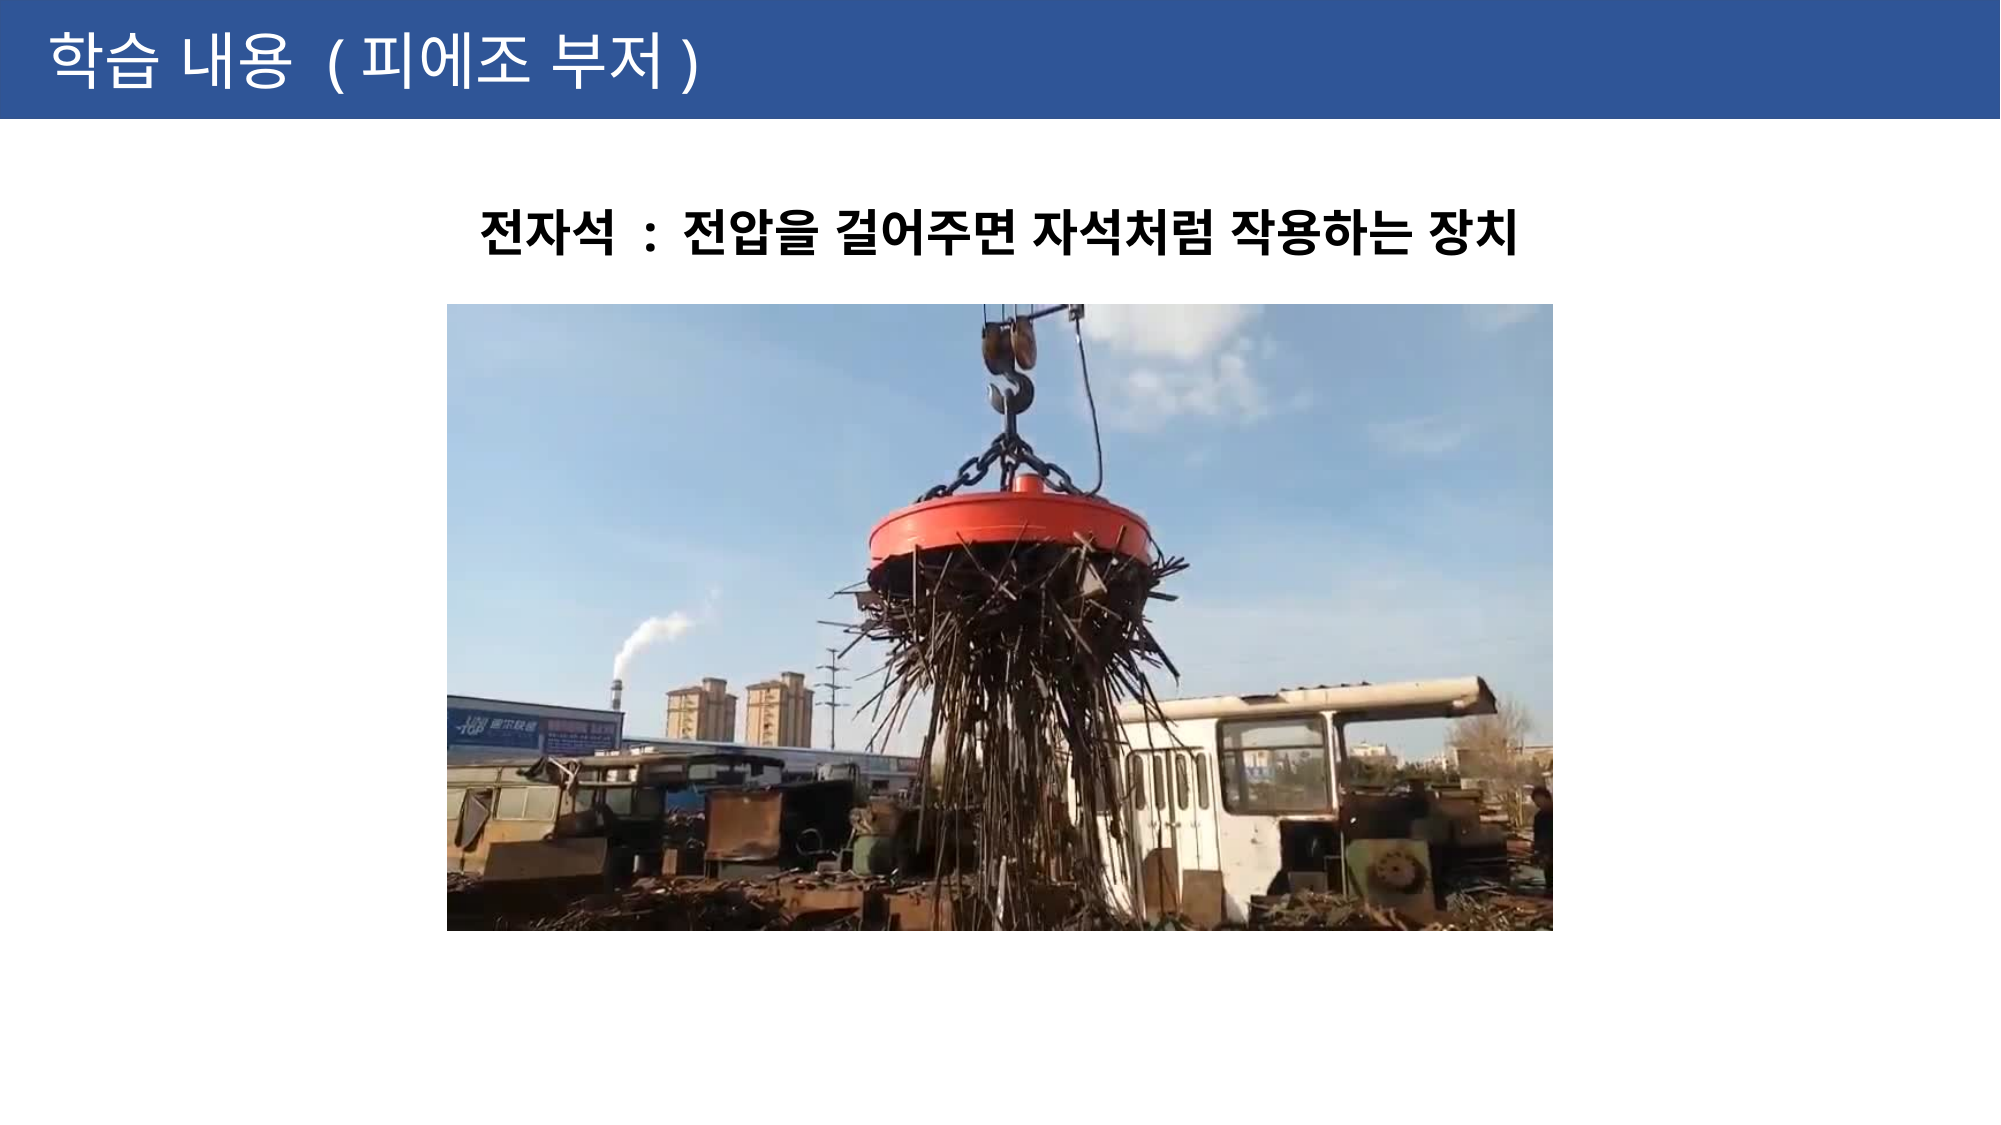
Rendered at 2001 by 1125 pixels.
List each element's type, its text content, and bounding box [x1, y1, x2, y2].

text_box 전자석 : 전압을 걸어주면 자석처럼 작용하는 장치 [464, 194, 1536, 270]
picture [447, 304, 1553, 931]
text_box 학습 내용 (피에조 부저) [0, 0, 2000, 119]
